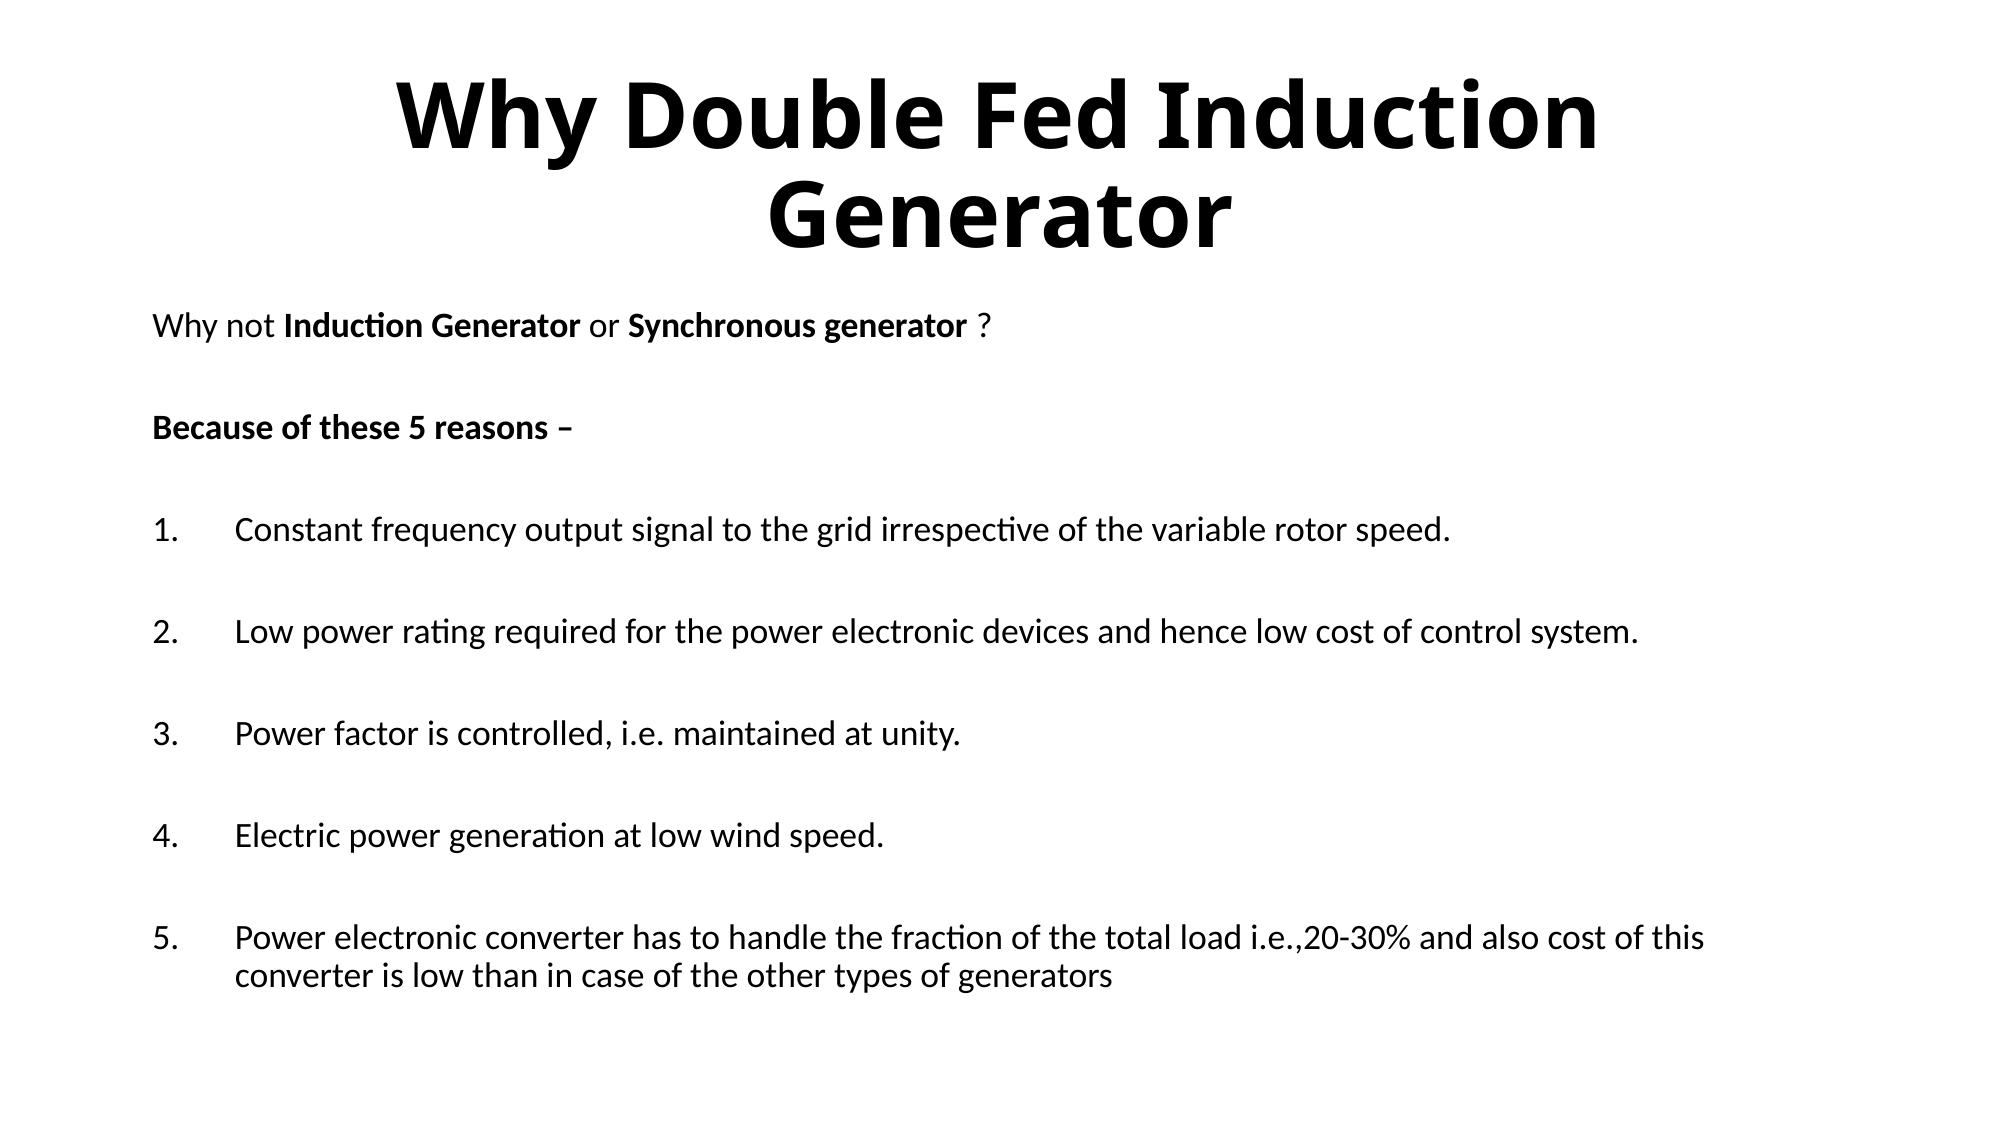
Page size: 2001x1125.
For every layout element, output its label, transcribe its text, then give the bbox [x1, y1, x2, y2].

list Why not Induction Generator or Synchronous generator ? Because of these 5 reasons – Constant frequency output signal to the grid irrespective of the variable rotor speed. Low power rating required for the power electronic devices and hence low cost of control system. Power factor is controlled, i.e. maintained at unity. Electric power generation at low wind speed. Power electronic converter has to handle the fraction of the total load i.e.,20-30% and also cost of this converter is low than in case of the other types of generators [137, 299, 1863, 1014]
title Why Double Fed Induction Generator [137, 59, 1863, 278]
